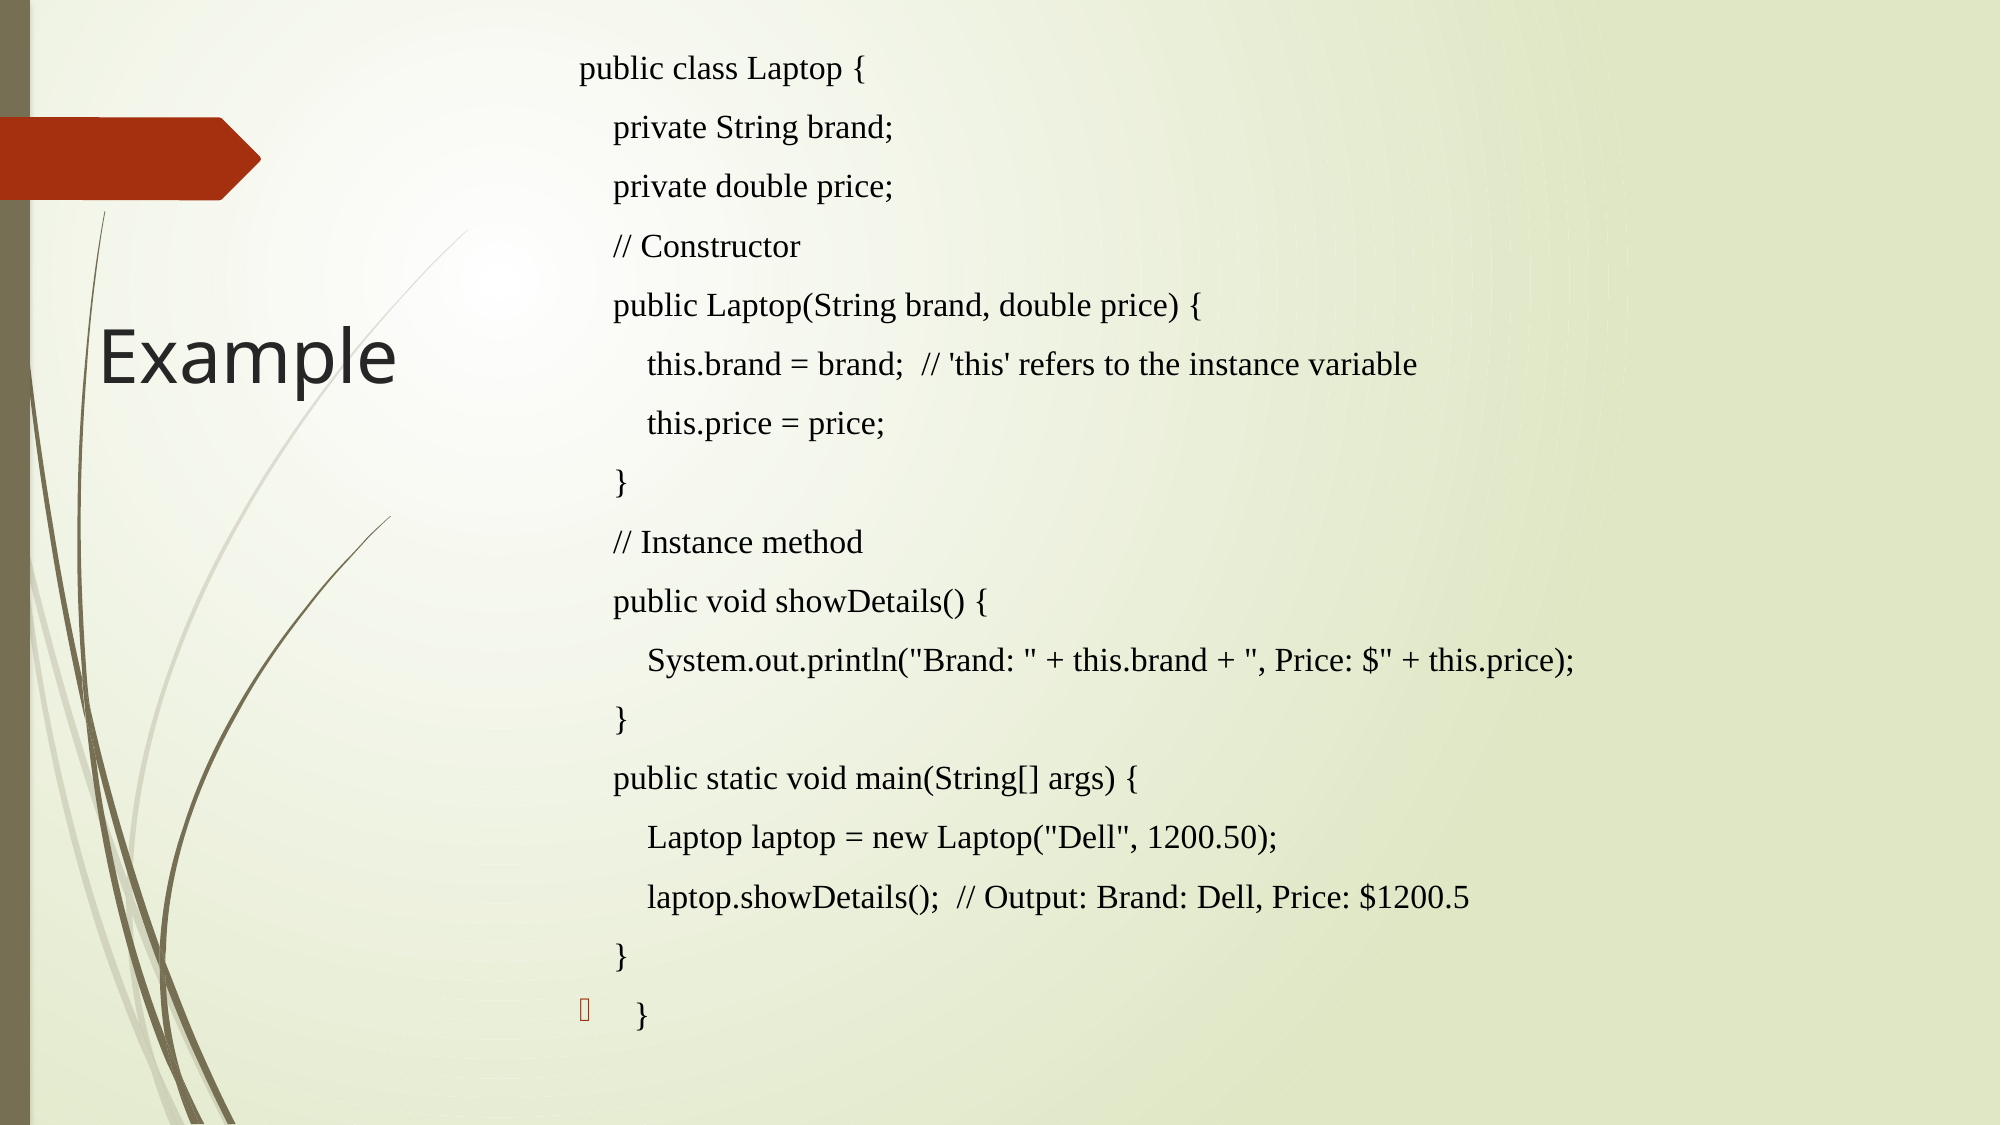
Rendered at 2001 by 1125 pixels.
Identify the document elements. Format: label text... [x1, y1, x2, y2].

title Example [82, 301, 564, 549]
list public class Laptop { private String brand; private double price; // Constructor public Laptop(String brand, double price) { this.brand = brand; // 'this' refers to the instance variable this.price = price; } // Instance method public void showDetails() { System.out.println("Brand: " + this.brand + ", Price: $" + this.price); } public static void main(String[] args) { Laptop laptop = new Laptop("Dell", 1200.50); laptop.showDetails(); // Output: Brand: Dell, Price: $1200.5 } } [564, 38, 2000, 1044]
